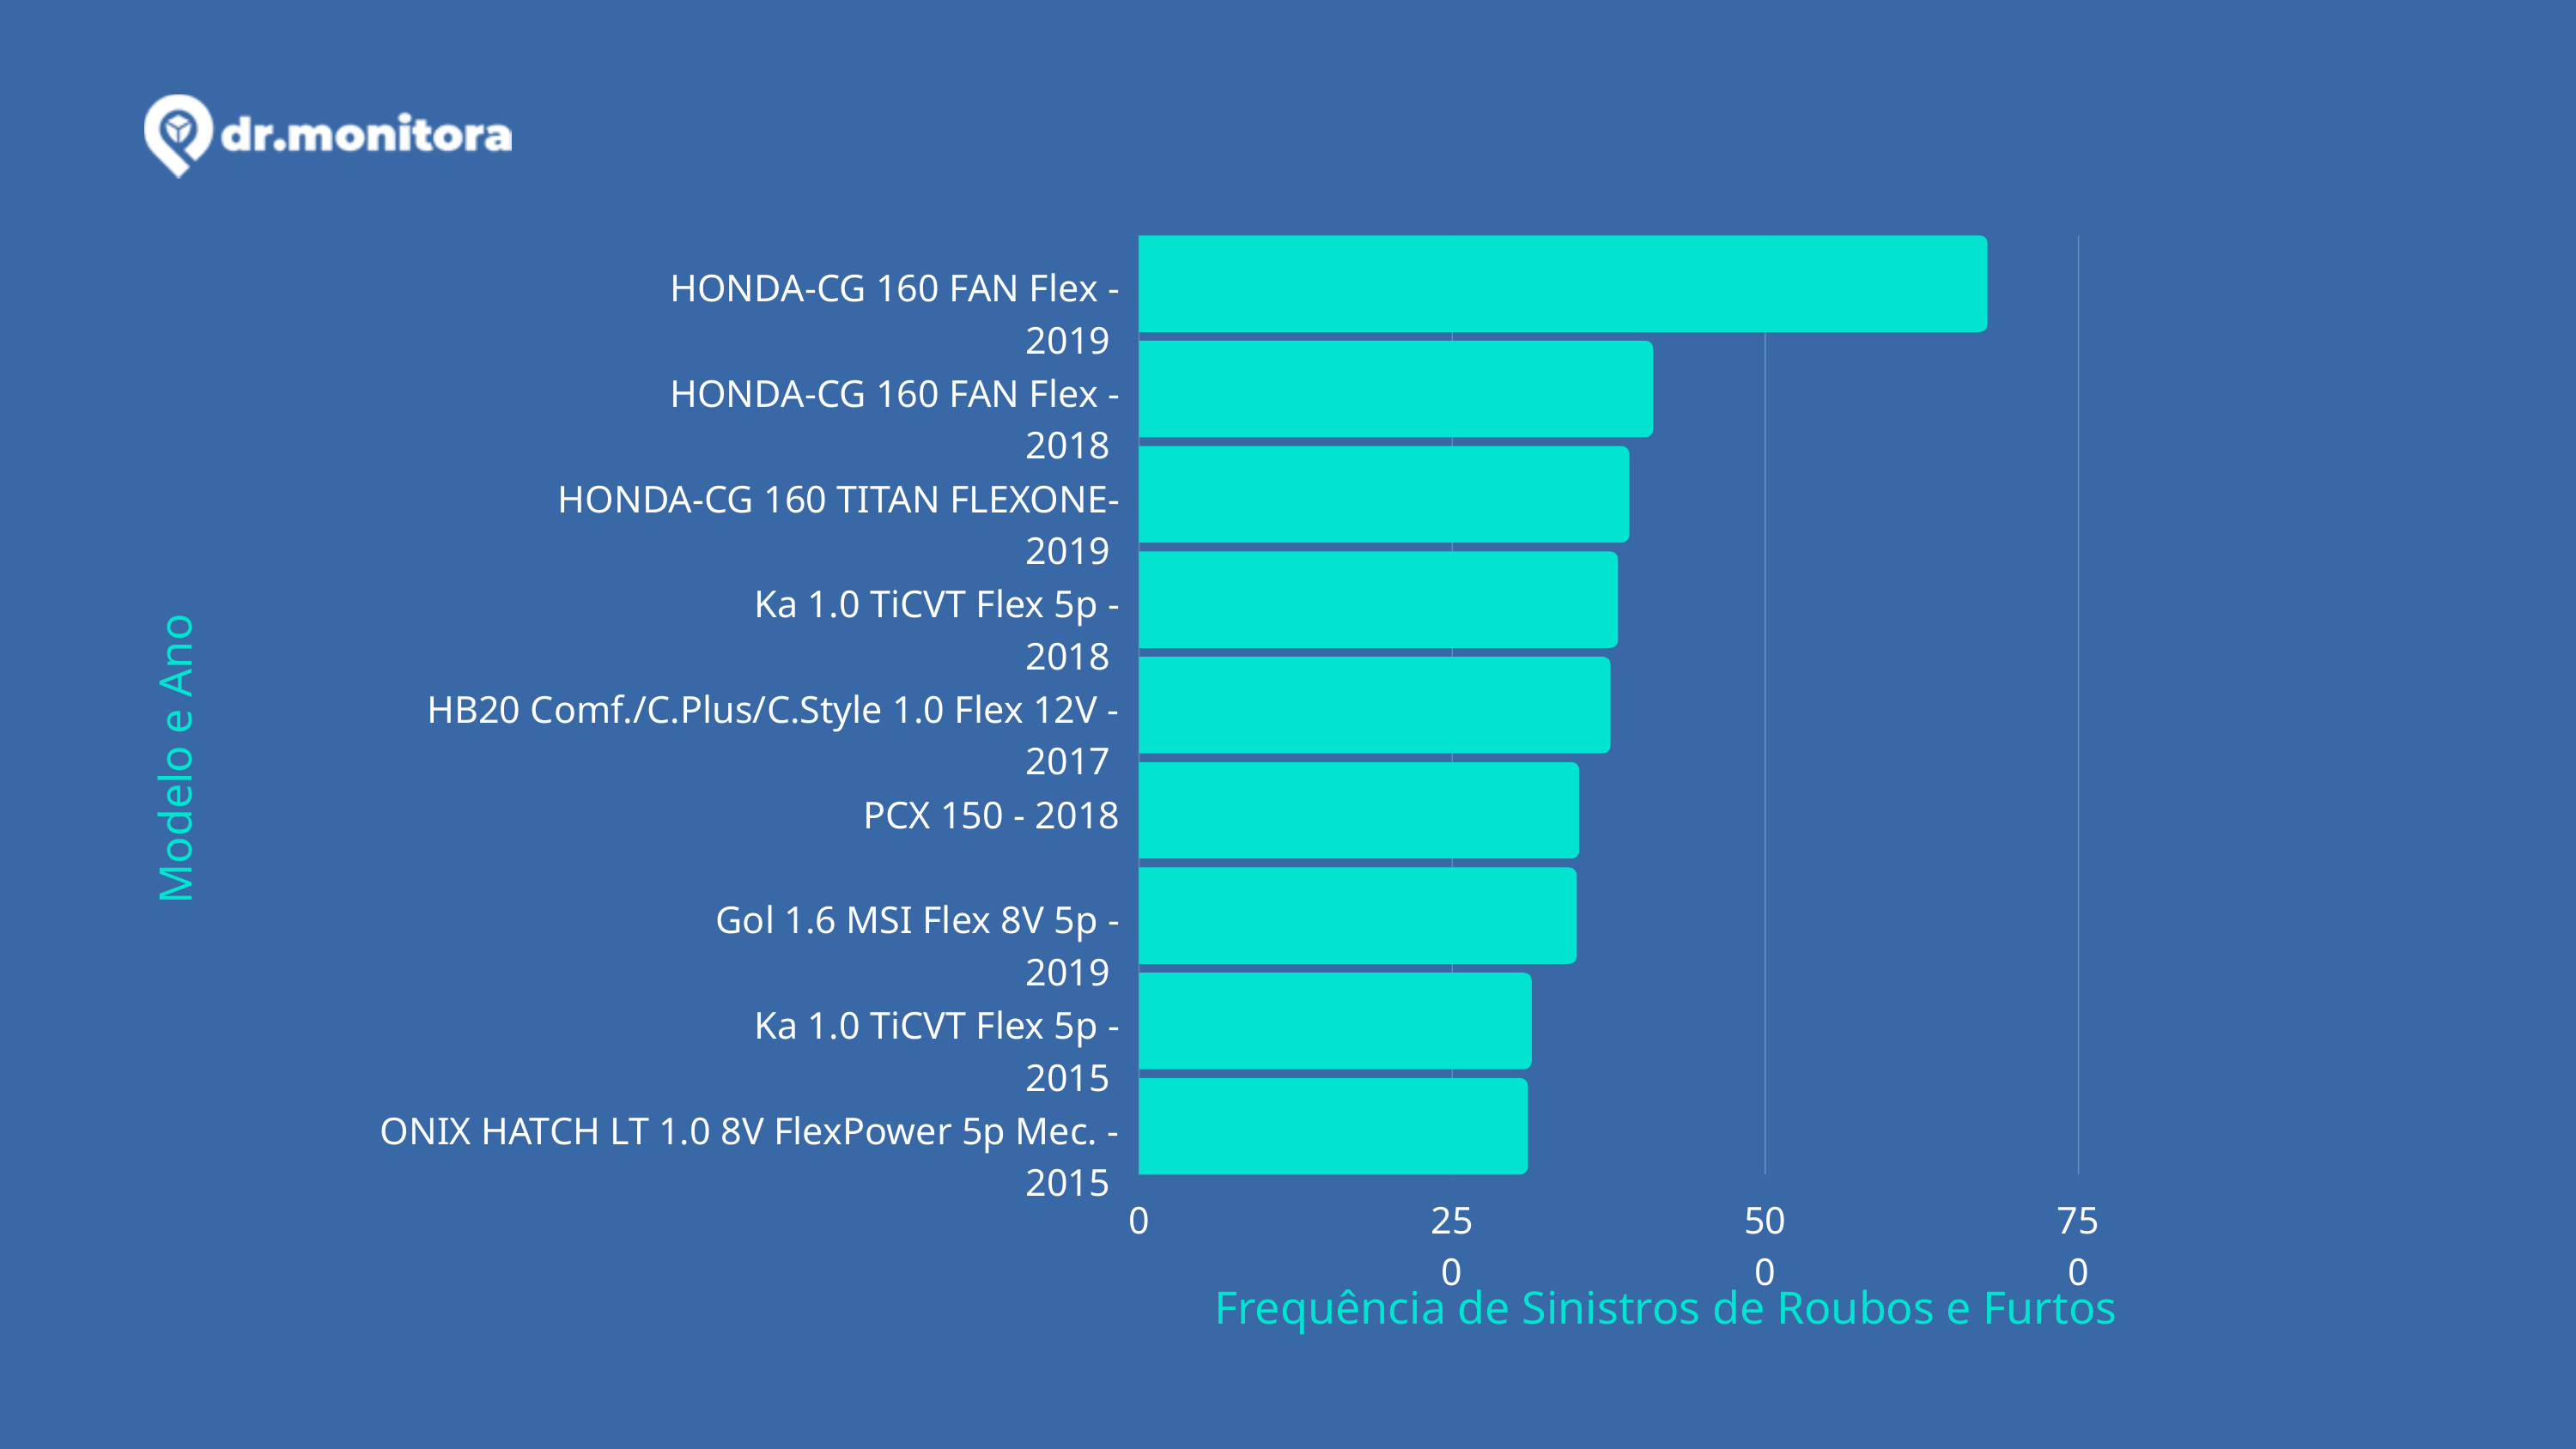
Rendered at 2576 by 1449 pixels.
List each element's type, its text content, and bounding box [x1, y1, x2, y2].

picture [144, 94, 512, 179]
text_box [299, 235, 2111, 1239]
text_box Frequência de Sinistros de Roubos e Furtos [1094, 1270, 2238, 1333]
text_box Modelo e Ano [137, 187, 201, 1331]
